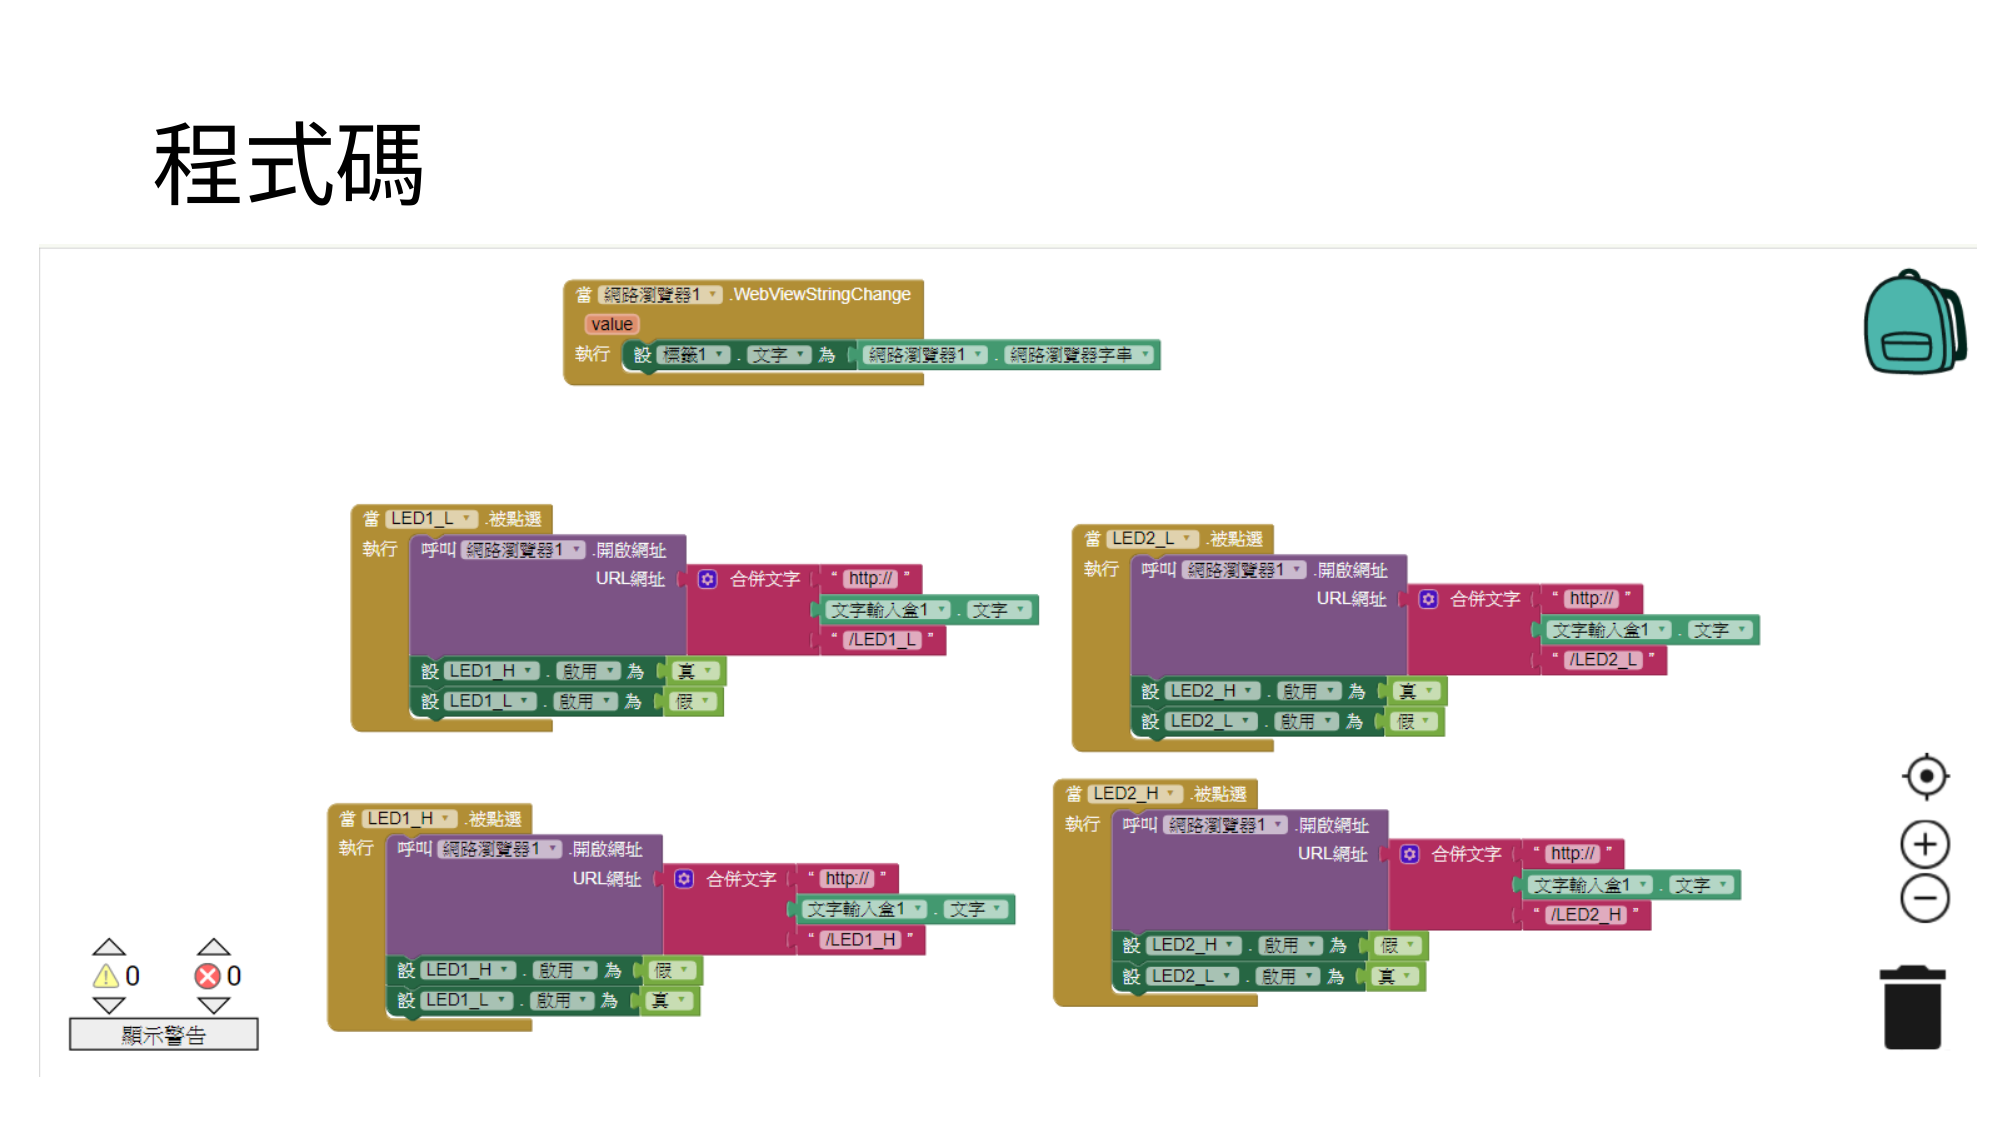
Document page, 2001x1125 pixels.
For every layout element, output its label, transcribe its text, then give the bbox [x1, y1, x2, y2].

title 程式碼 [137, 59, 1863, 244]
picture [39, 244, 1977, 1077]
